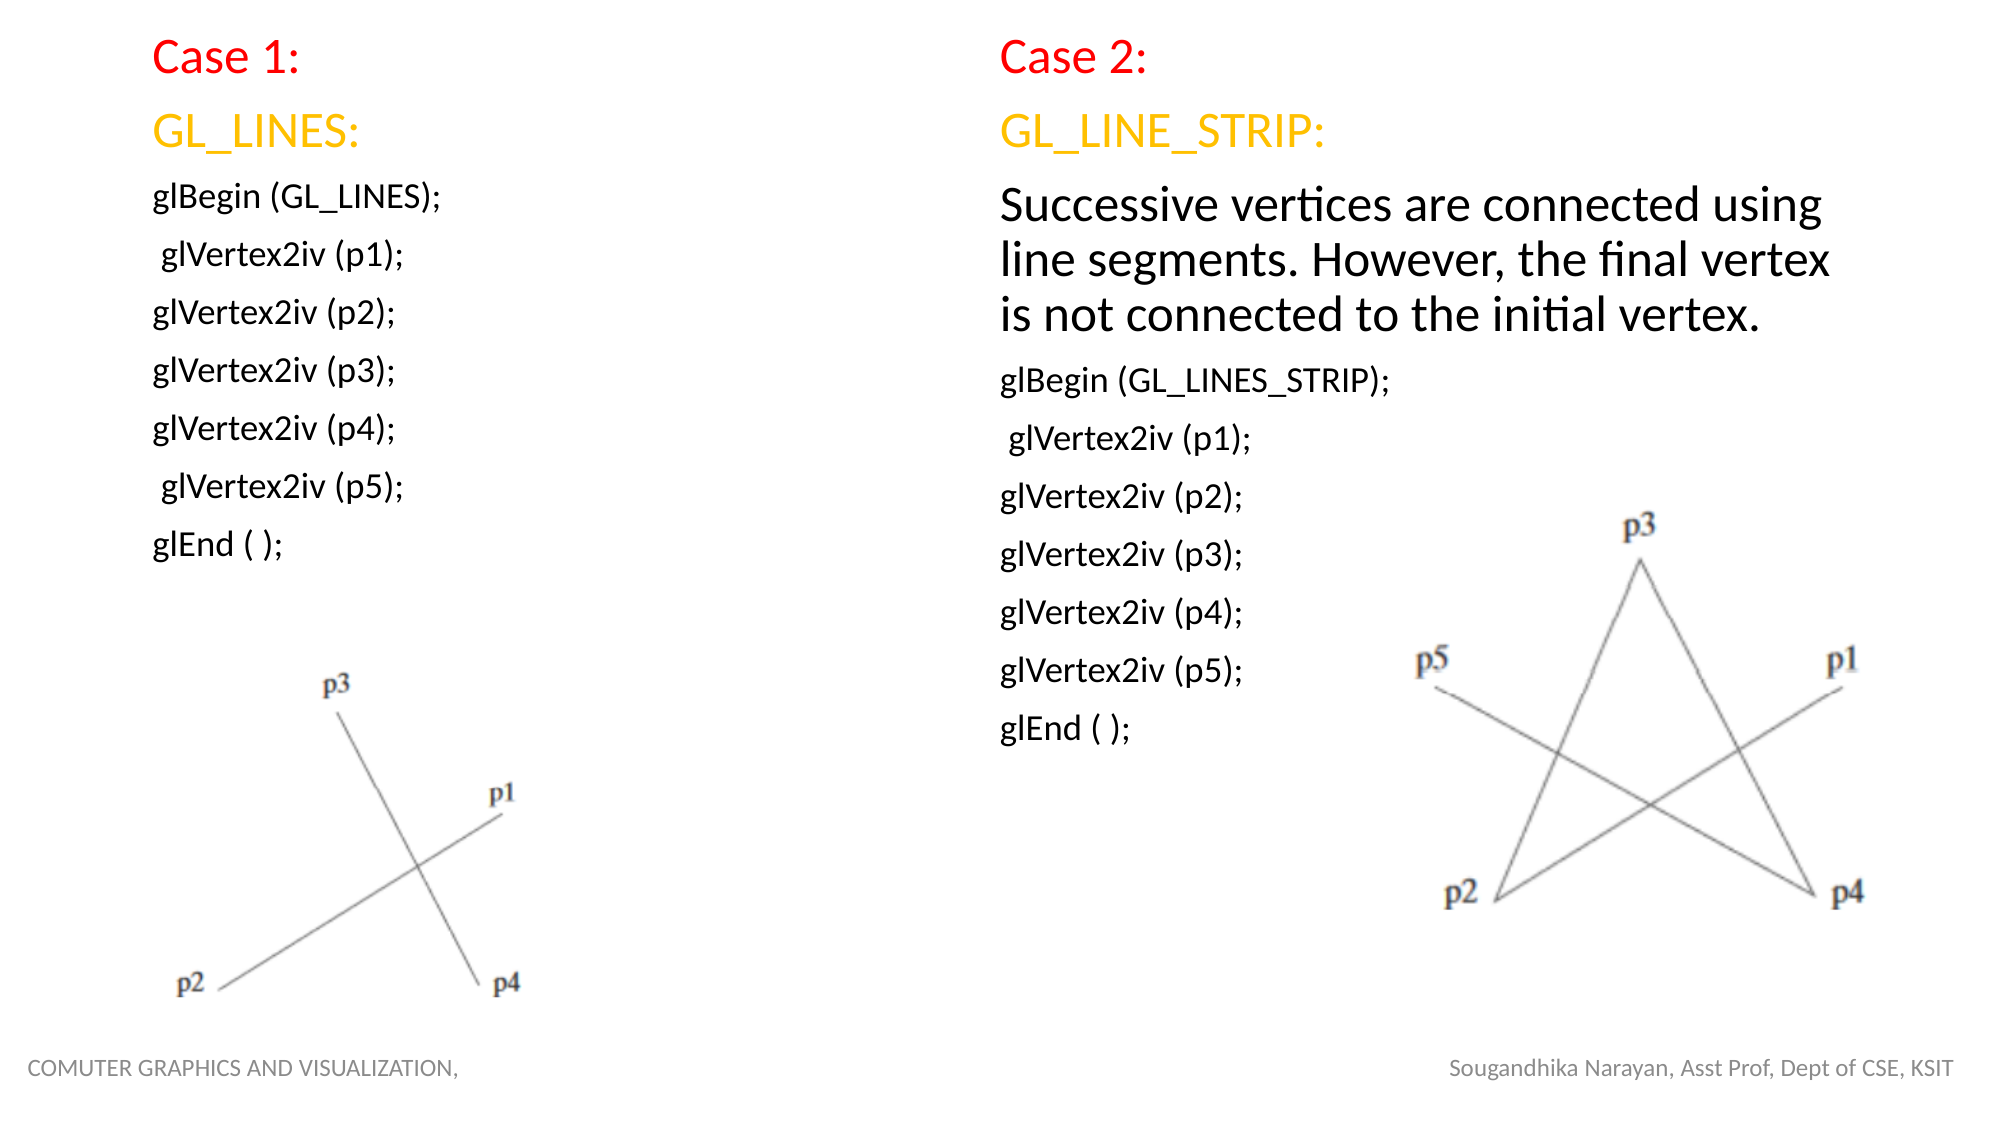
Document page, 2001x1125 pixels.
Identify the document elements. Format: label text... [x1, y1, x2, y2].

picture [1392, 485, 1893, 921]
picture [137, 651, 536, 1014]
footer COMUTER GRAPHICS AND VISUALIZATION, Sougandhika Narayan, Asst Prof, Dept of CSE, KSIT [10, 1060, 1977, 1103]
list Case 1: GL_LINES: glBegin (GL_LINES); glVertex2iv (p1); glVertex2iv (p2); glVertex2iv (p3); glVertex2iv (p4); glVertex2iv (p5); glEnd ( ); Case 2: Case 2: GL_LINE_STRIP: Successive vertices are connected using line segments. However, the final vertex is not connected to the initial vertex. glBegin (GL_LINES_STRIP); glVertex2iv (p1); glVertex2iv (p2); glVertex2iv (p3); glVertex2iv (p4); glVertex2iv (p5); glEnd ( ); [137, 22, 1863, 1014]
